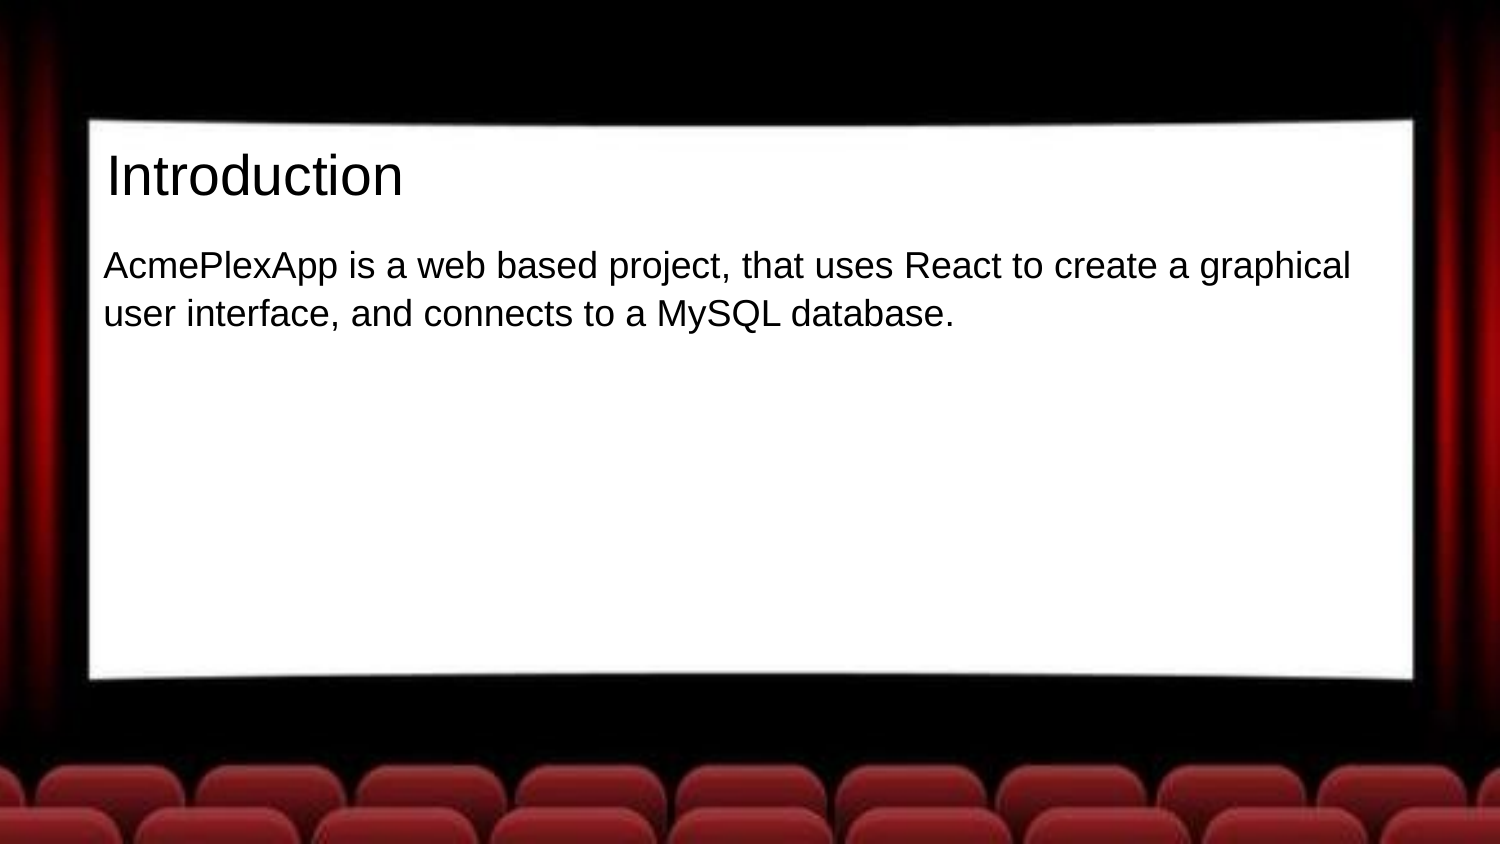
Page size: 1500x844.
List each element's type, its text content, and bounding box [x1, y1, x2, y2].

picture [0, 0, 1500, 844]
list AcmePlexApp is a web based project, that uses React to create a graphical user interface, and connects to a MySQL database. [88, 223, 1412, 784]
title Introduction [91, 129, 1489, 224]
